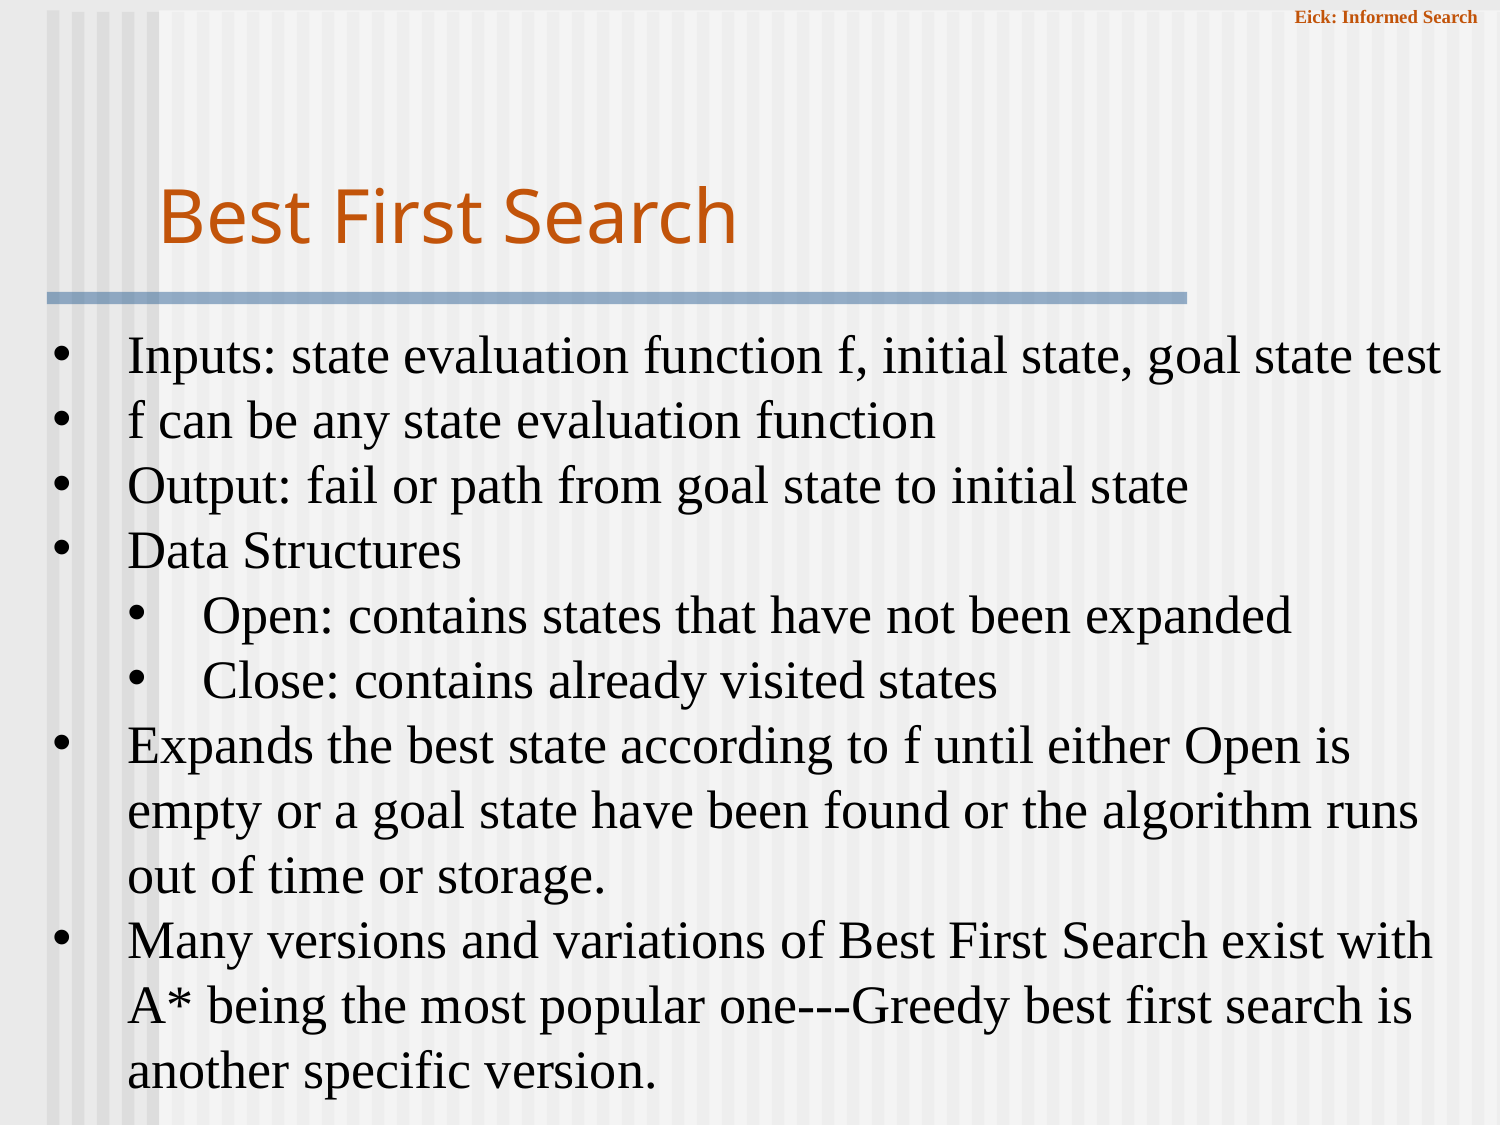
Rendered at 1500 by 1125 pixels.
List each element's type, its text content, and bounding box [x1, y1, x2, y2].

text_box Inputs: state evaluation function f, initial state, goal state test f can be any state evaluation function Output: fail or path from goal state to initial state Data Structures Open: contains states that have not been expanded Close: contains already visited states Expands the best state according to f until either Open is empty or a goal state have been found or the algorithm runs out of time or storage. Many versions and variations of Best First Search exist with A* being the most popular one---Greedy best first search is another specific version. [37, 312, 1500, 1125]
title Best First Search [142, 161, 1482, 267]
